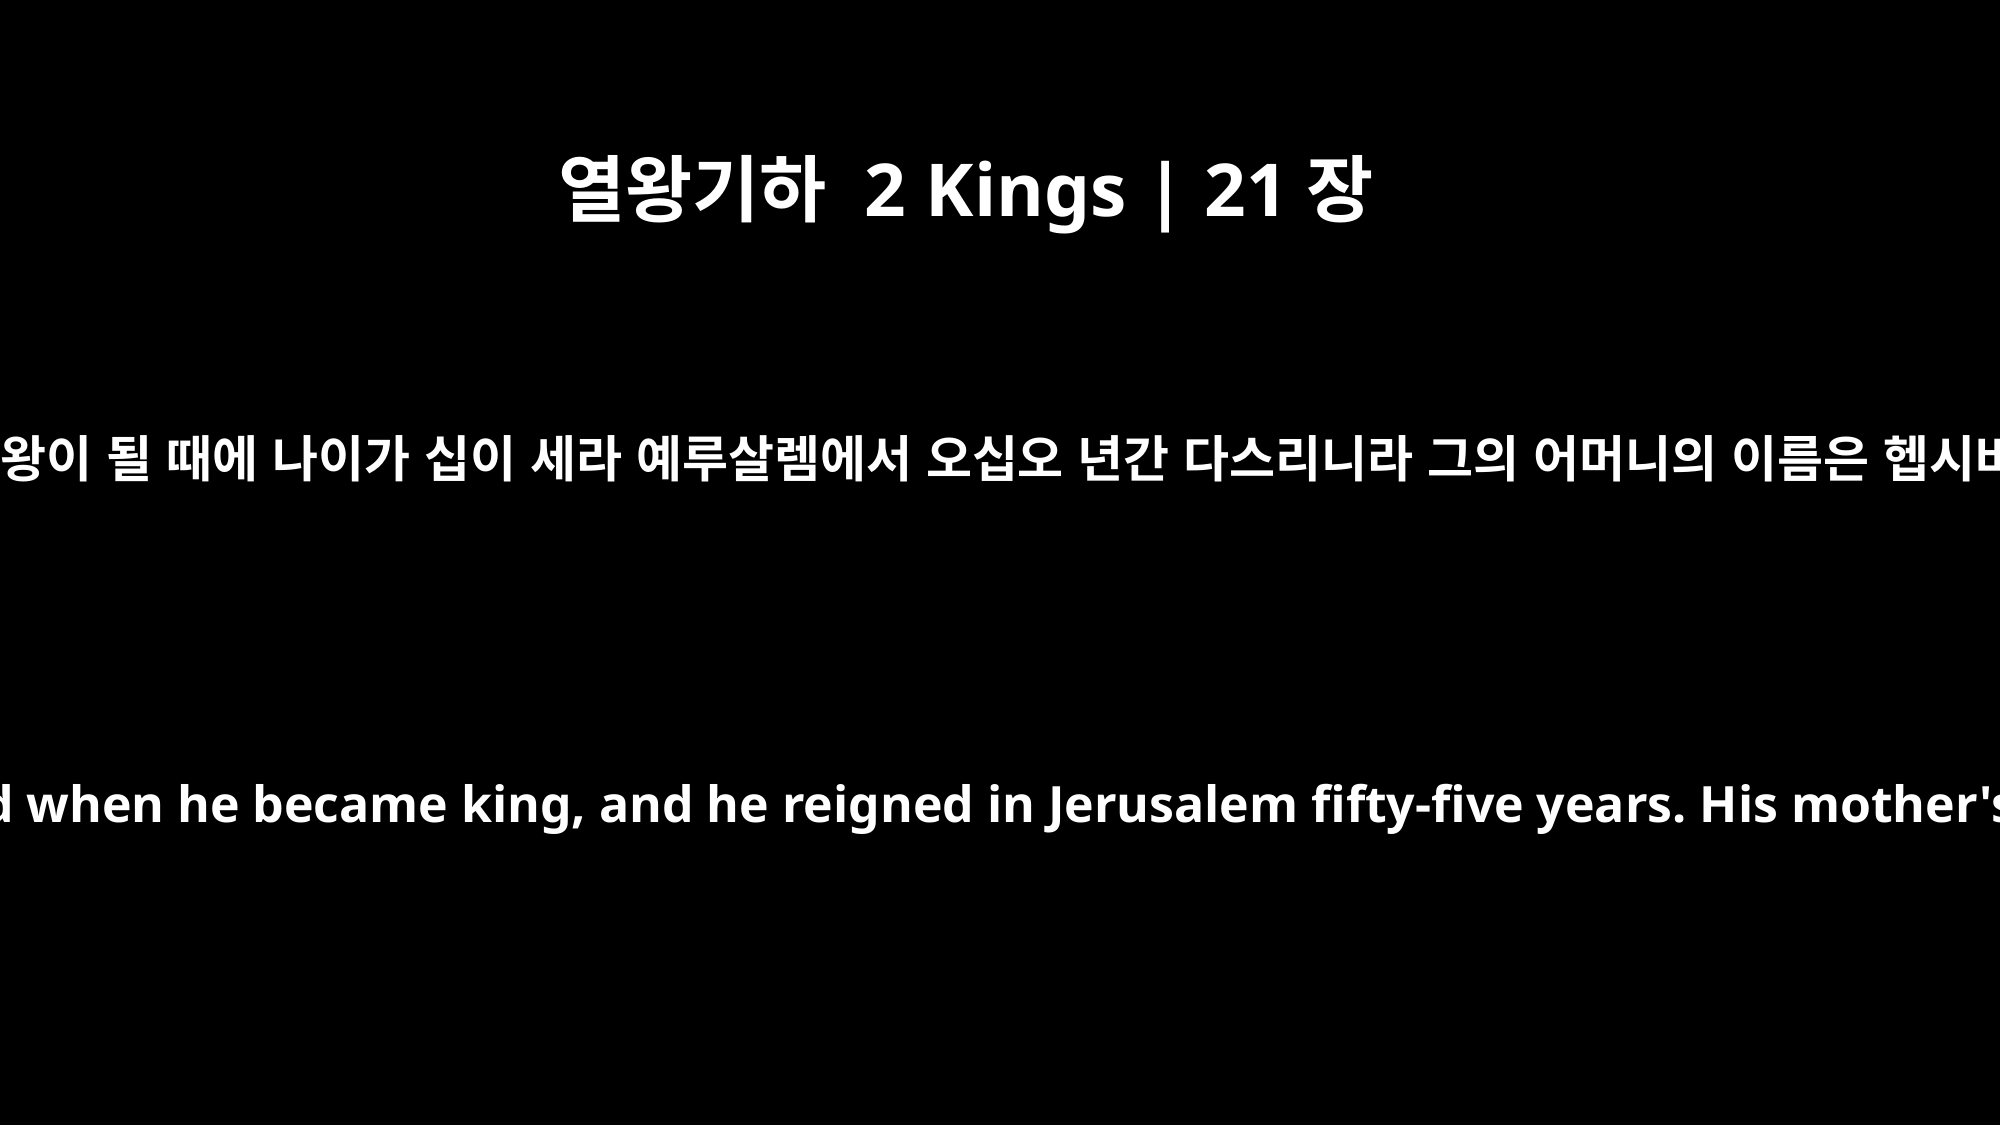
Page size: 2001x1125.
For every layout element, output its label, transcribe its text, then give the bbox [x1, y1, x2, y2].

text_box 1 므낫세가 왕이 될 때에 나이가 십이 세라 예루살렘에서 오십오 년간 다스리니라 그의 어머니의 이름은 헵시바더라 [0, 359, 2000, 495]
text_box Manasseh was twelve years old when he became king, and he reigned in Jerusalem fifty-five years. His mother's name was Hephzibah. [0, 764, 2000, 840]
text_box 열왕기하 2 Kings | 21장 [543, 136, 1389, 239]
